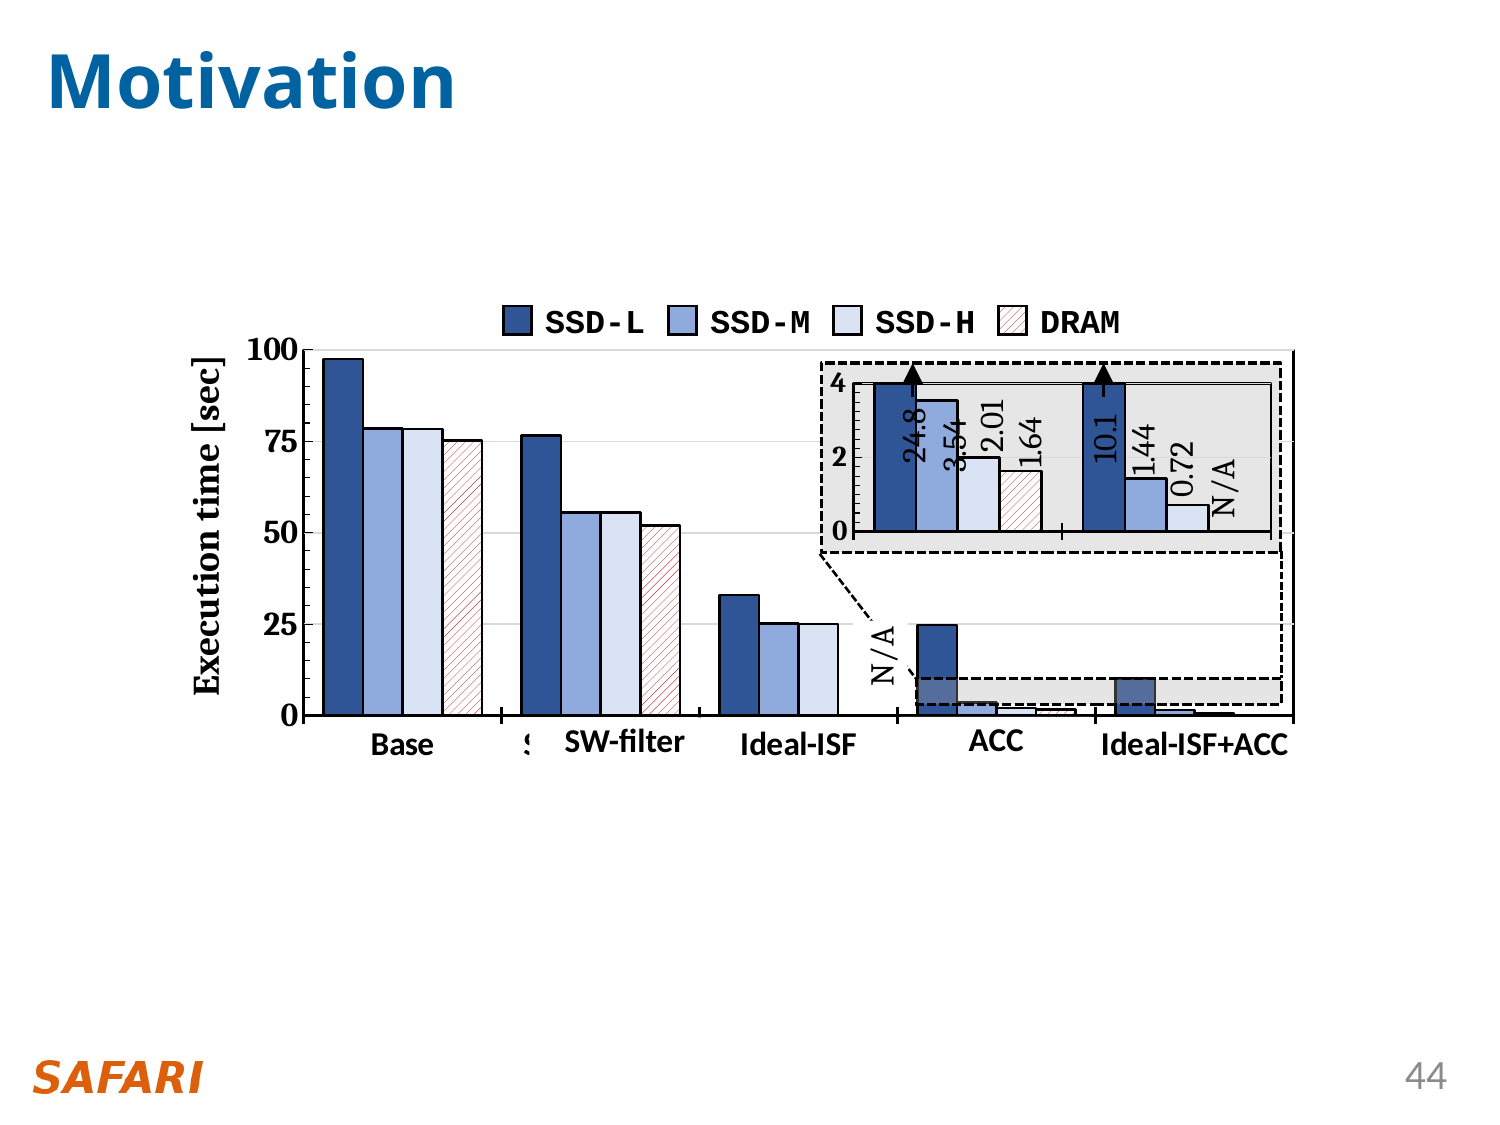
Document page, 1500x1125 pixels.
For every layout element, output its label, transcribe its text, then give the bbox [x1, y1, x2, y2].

picture [31, 1051, 209, 1104]
text_box Execution time [sec] [174, 322, 225, 729]
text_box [454, 292, 1165, 322]
chart [225, 322, 1316, 773]
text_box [819, 553, 917, 679]
title Motivation [31, 15, 1475, 143]
